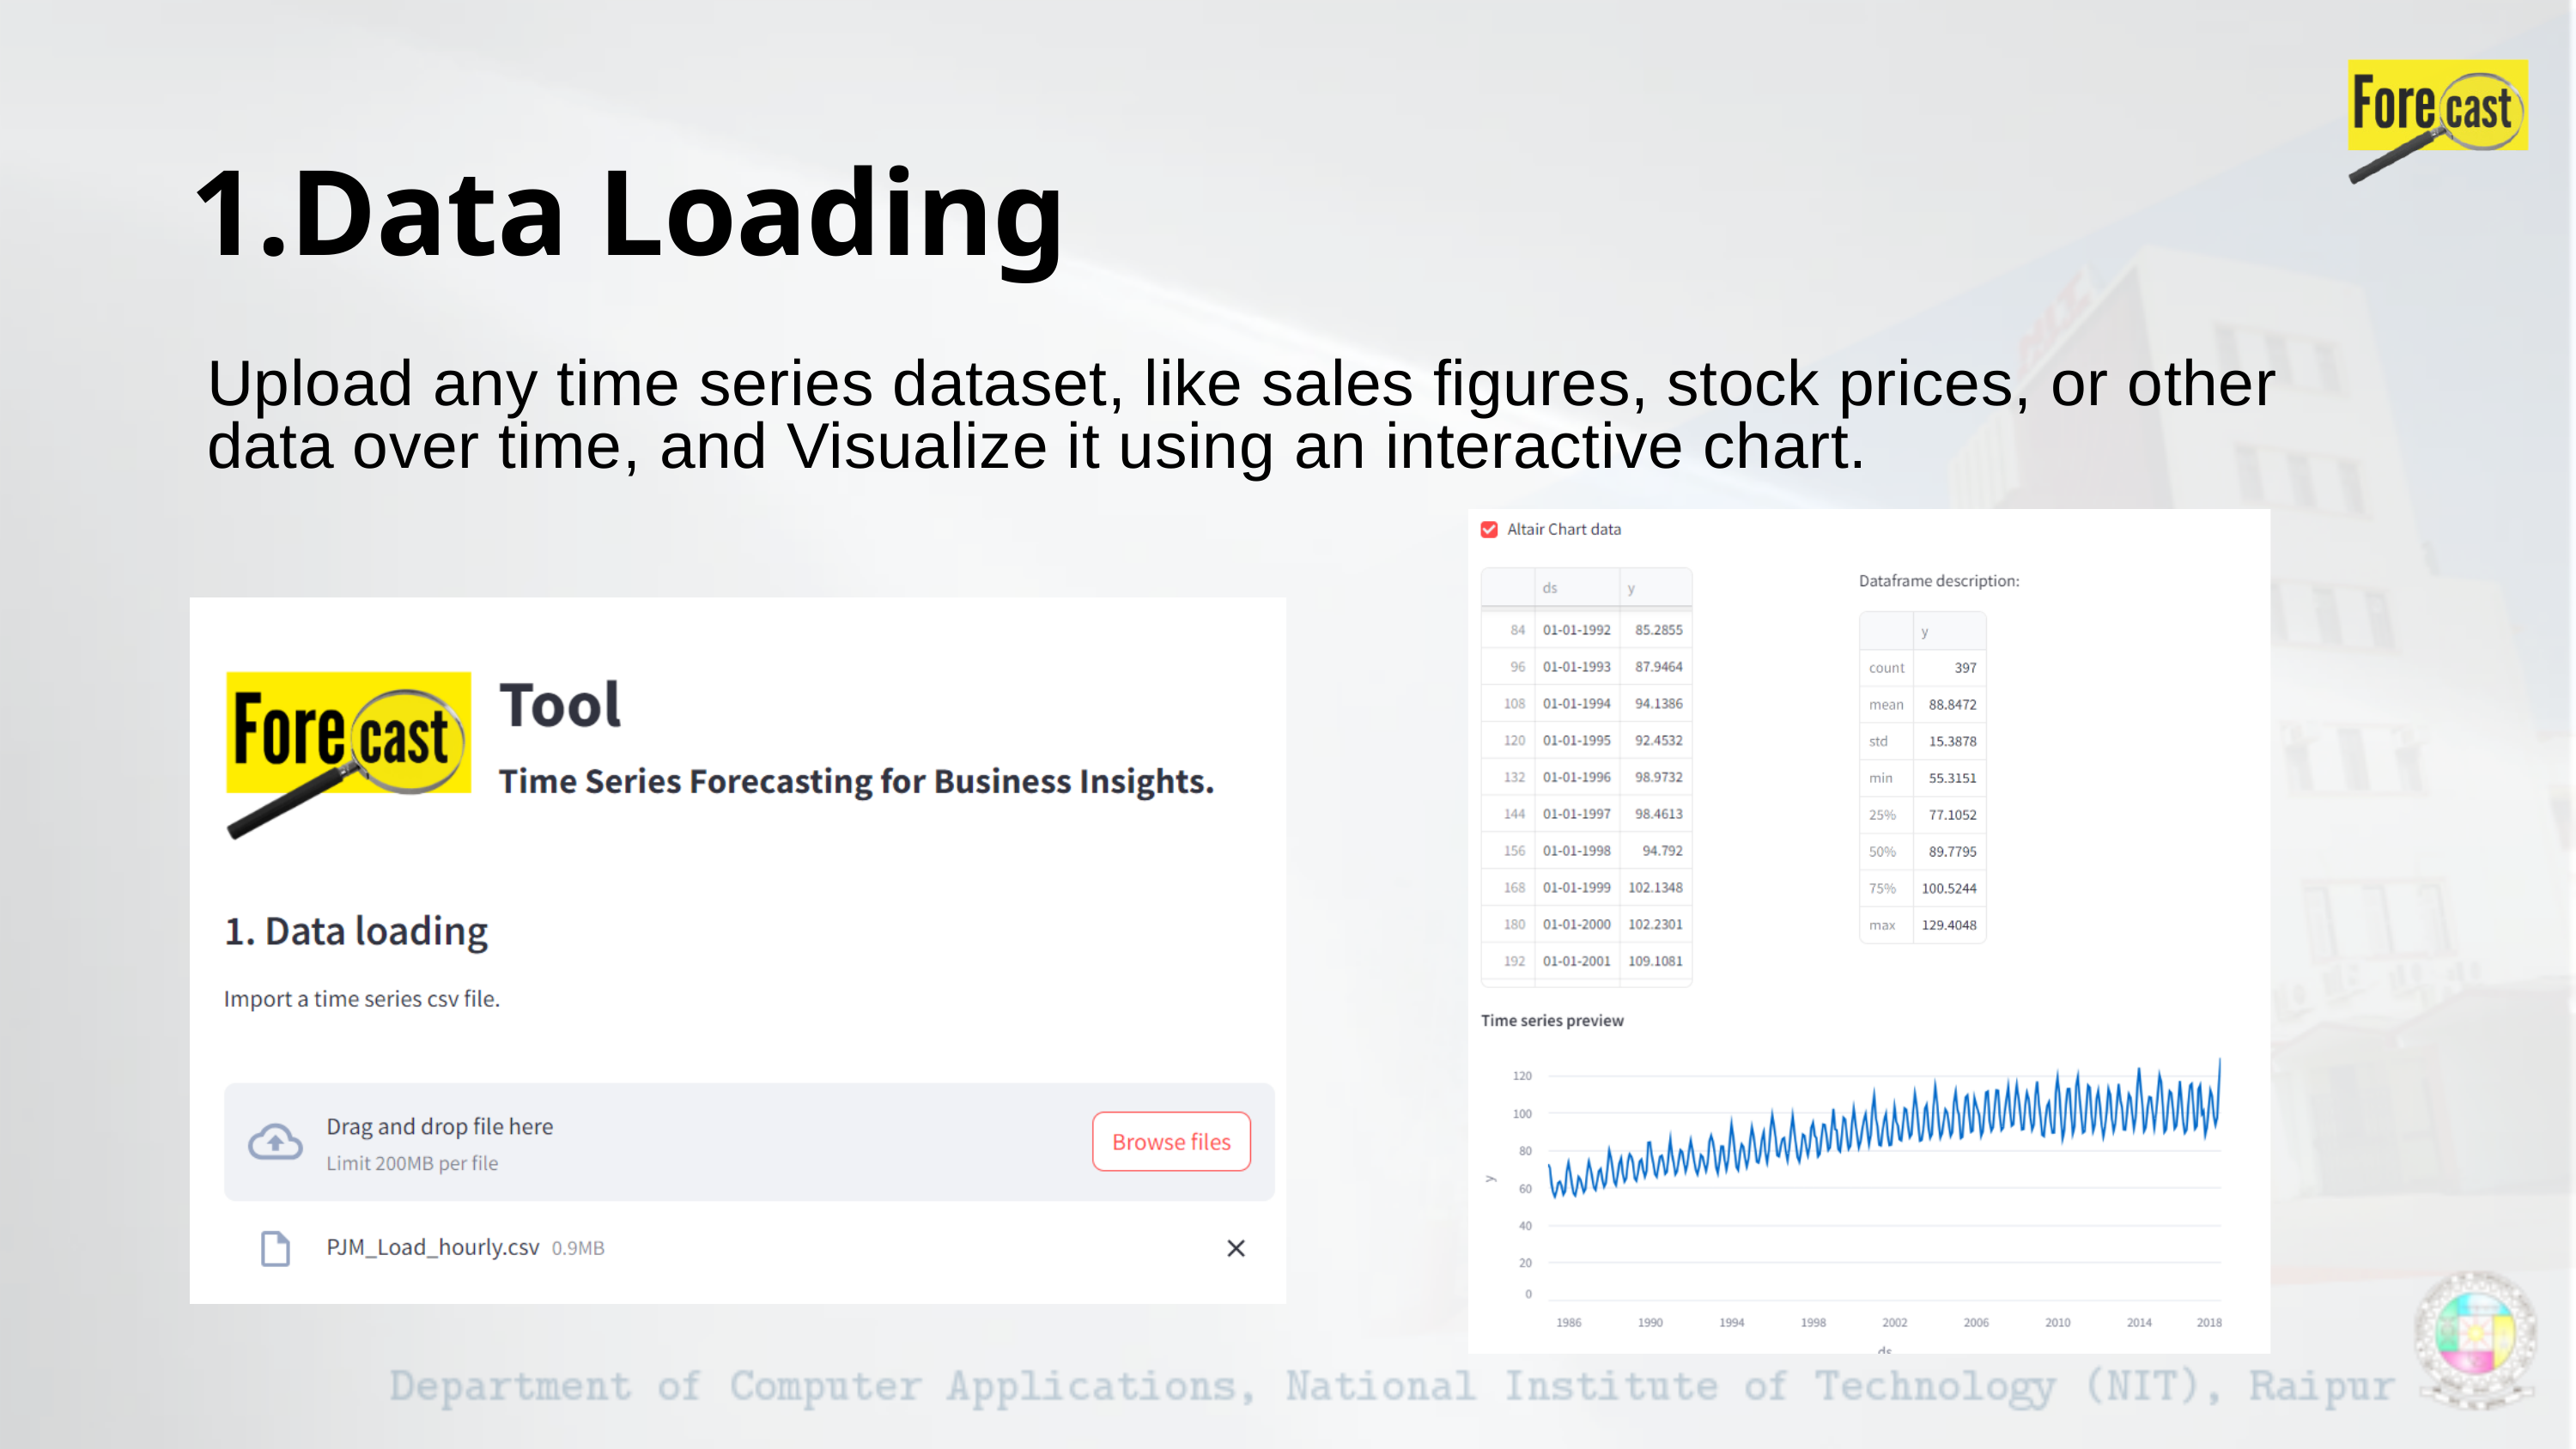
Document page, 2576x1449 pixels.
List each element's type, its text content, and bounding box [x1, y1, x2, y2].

text_box [190, 597, 1287, 1304]
text_box [2321, 43, 2541, 189]
text_box [1467, 509, 2271, 1354]
text_box 1.Data Loading [190, 151, 2386, 280]
text_box Upload any time series dataset, like sales figures, stock prices, or other data over time, and Visualize it using an interactive chart. [207, 355, 2423, 482]
text_box [0, 0, 2576, 1449]
